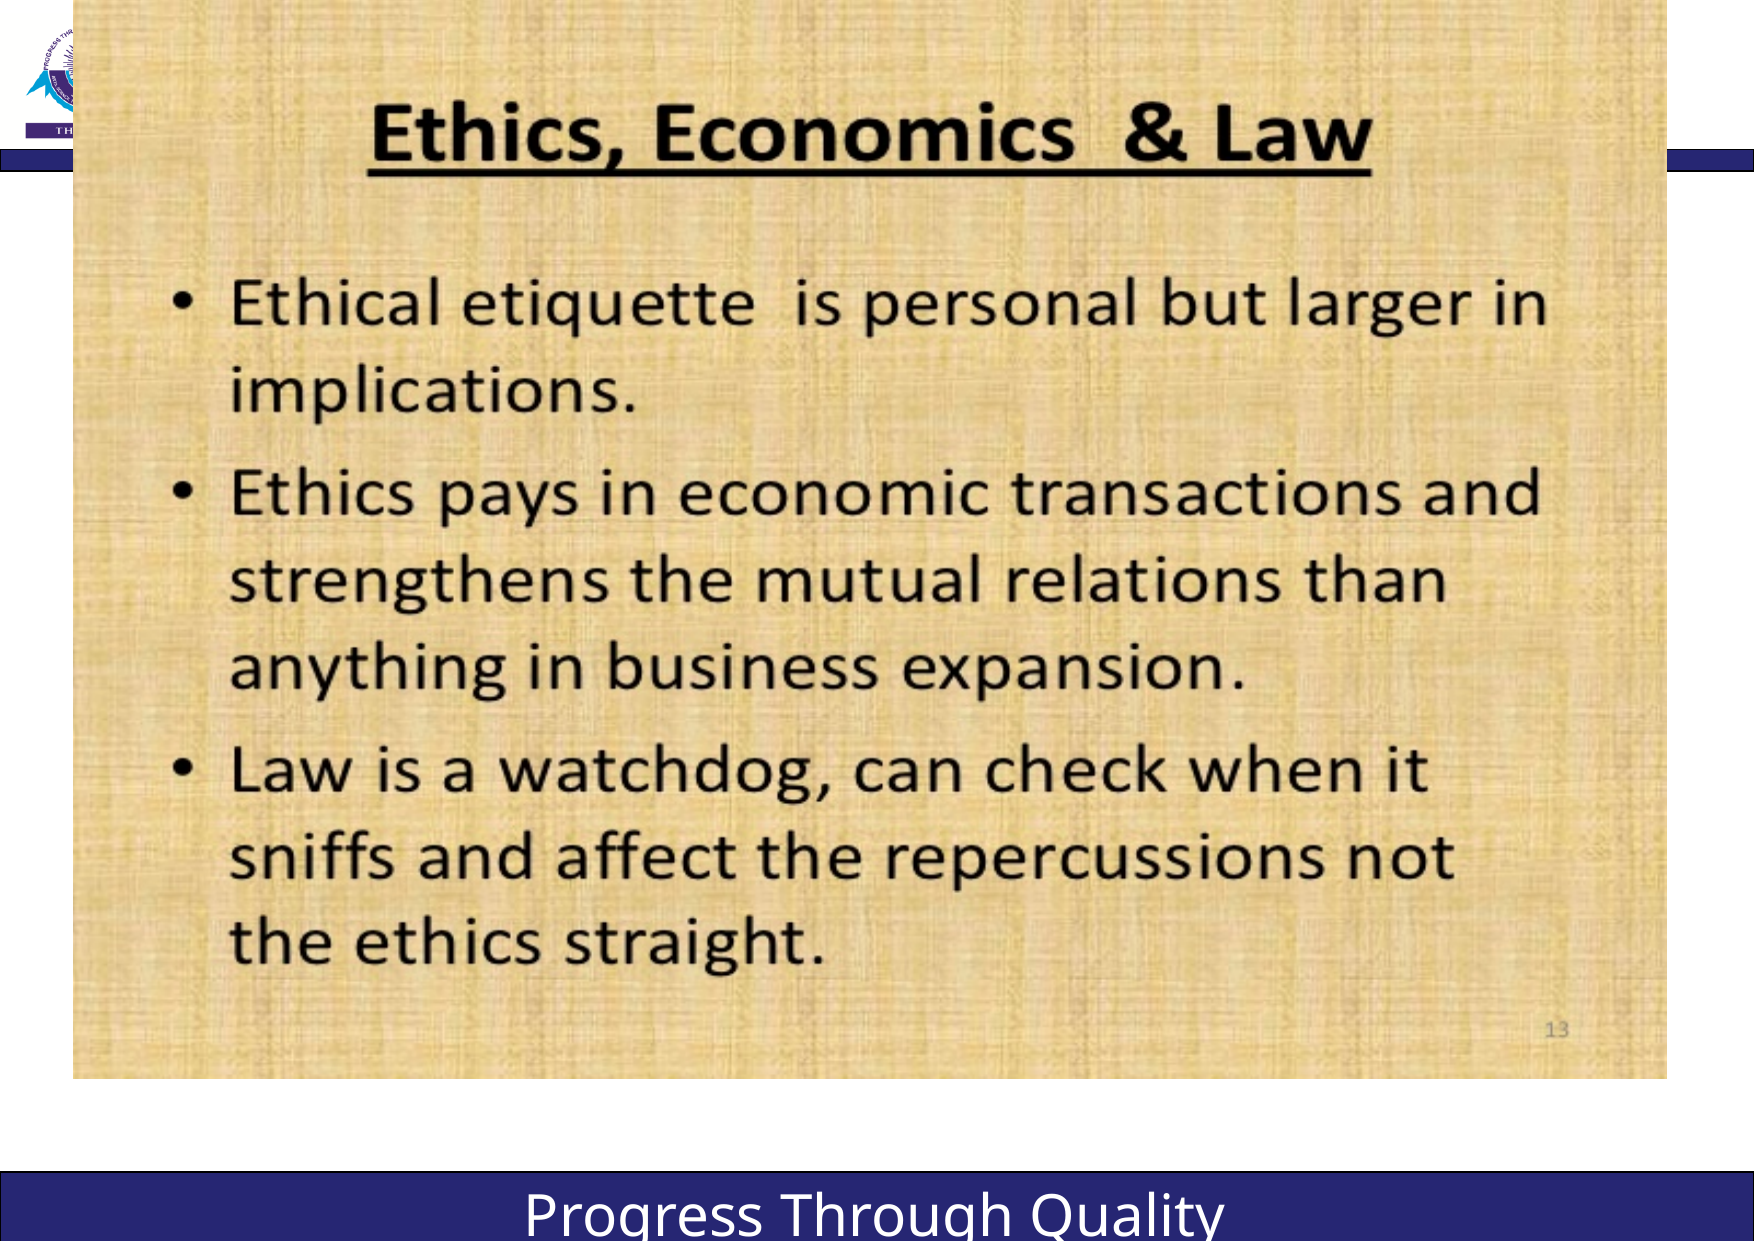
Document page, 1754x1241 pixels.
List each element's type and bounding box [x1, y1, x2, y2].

picture [0, 0, 1667, 1079]
